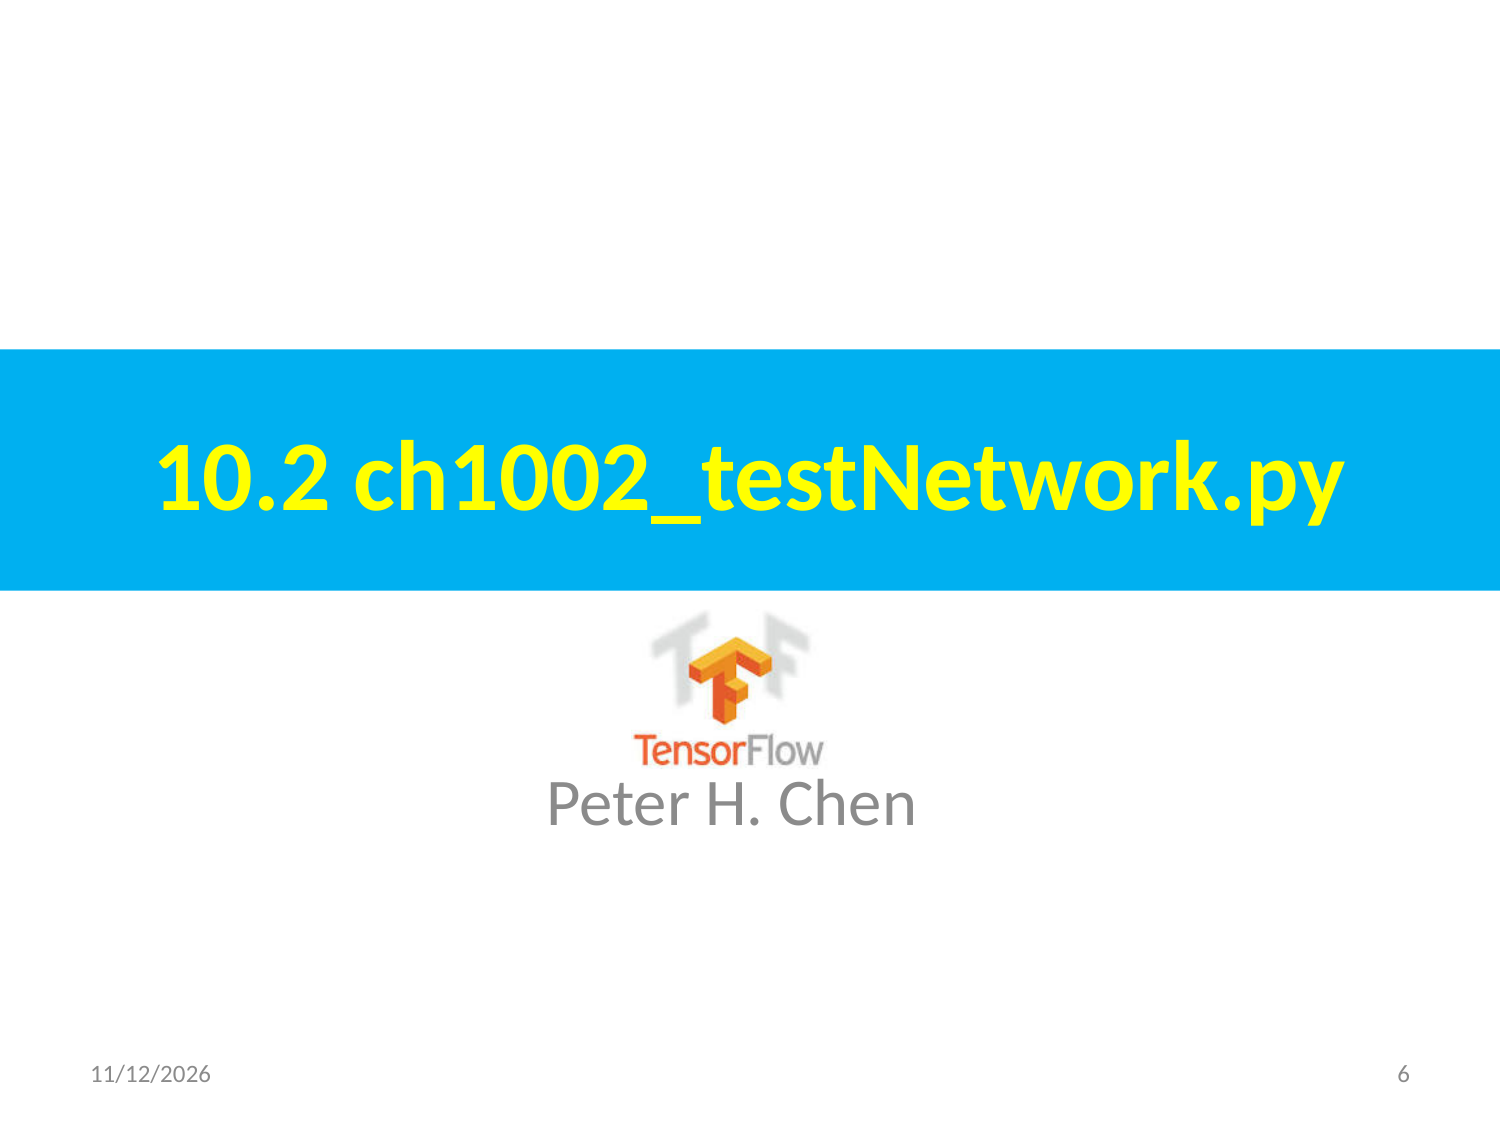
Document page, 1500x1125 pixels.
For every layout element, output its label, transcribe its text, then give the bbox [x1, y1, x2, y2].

subtitle Peter H. Chen [206, 751, 1257, 866]
slide_number 6 [1074, 1042, 1425, 1103]
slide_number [75, 1042, 425, 1103]
title 10.2 ch1002_testNetwork.py [0, 349, 1500, 591]
picture [631, 609, 830, 773]
